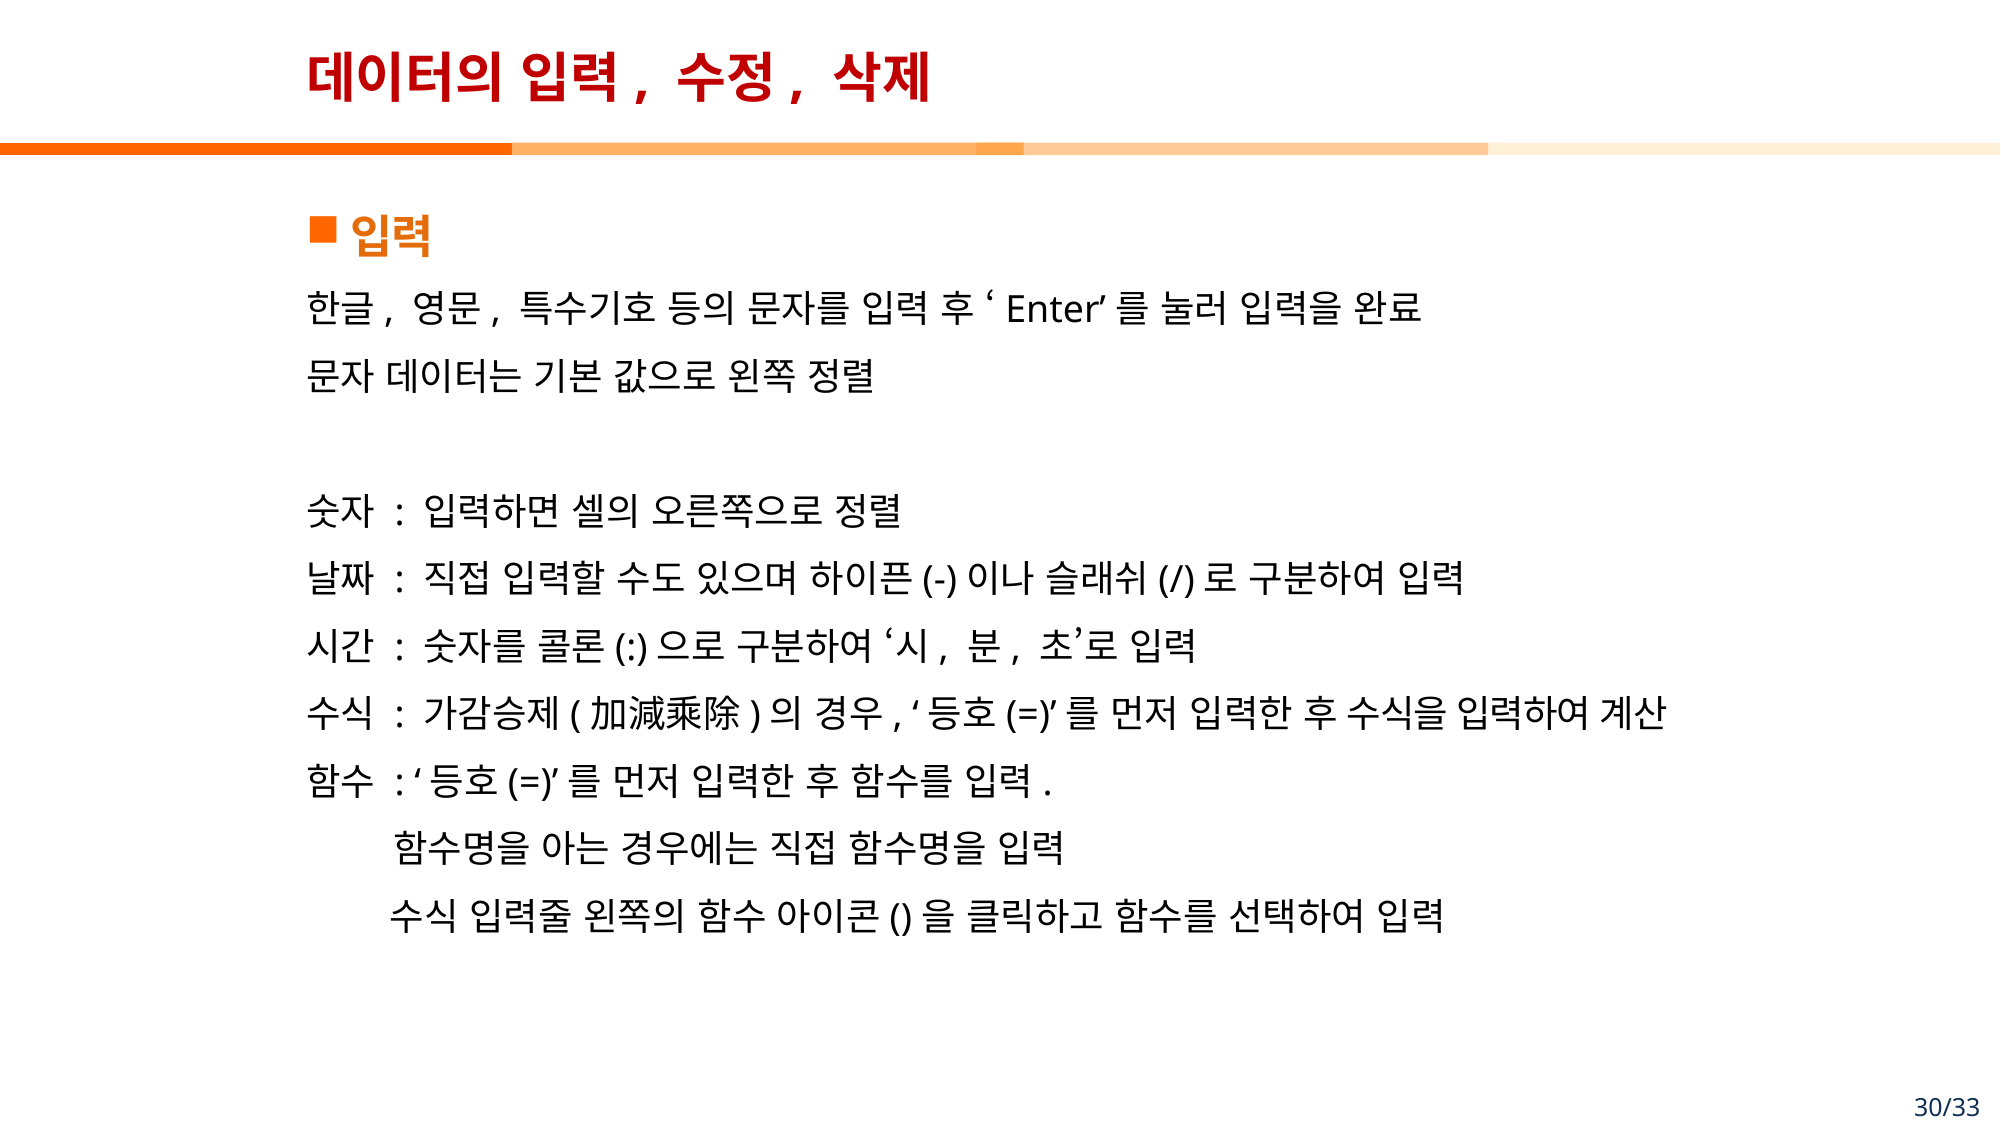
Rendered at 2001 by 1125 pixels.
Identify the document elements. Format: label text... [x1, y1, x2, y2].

title 데이터의 입력, 수정, 삭제 [291, 31, 1532, 122]
